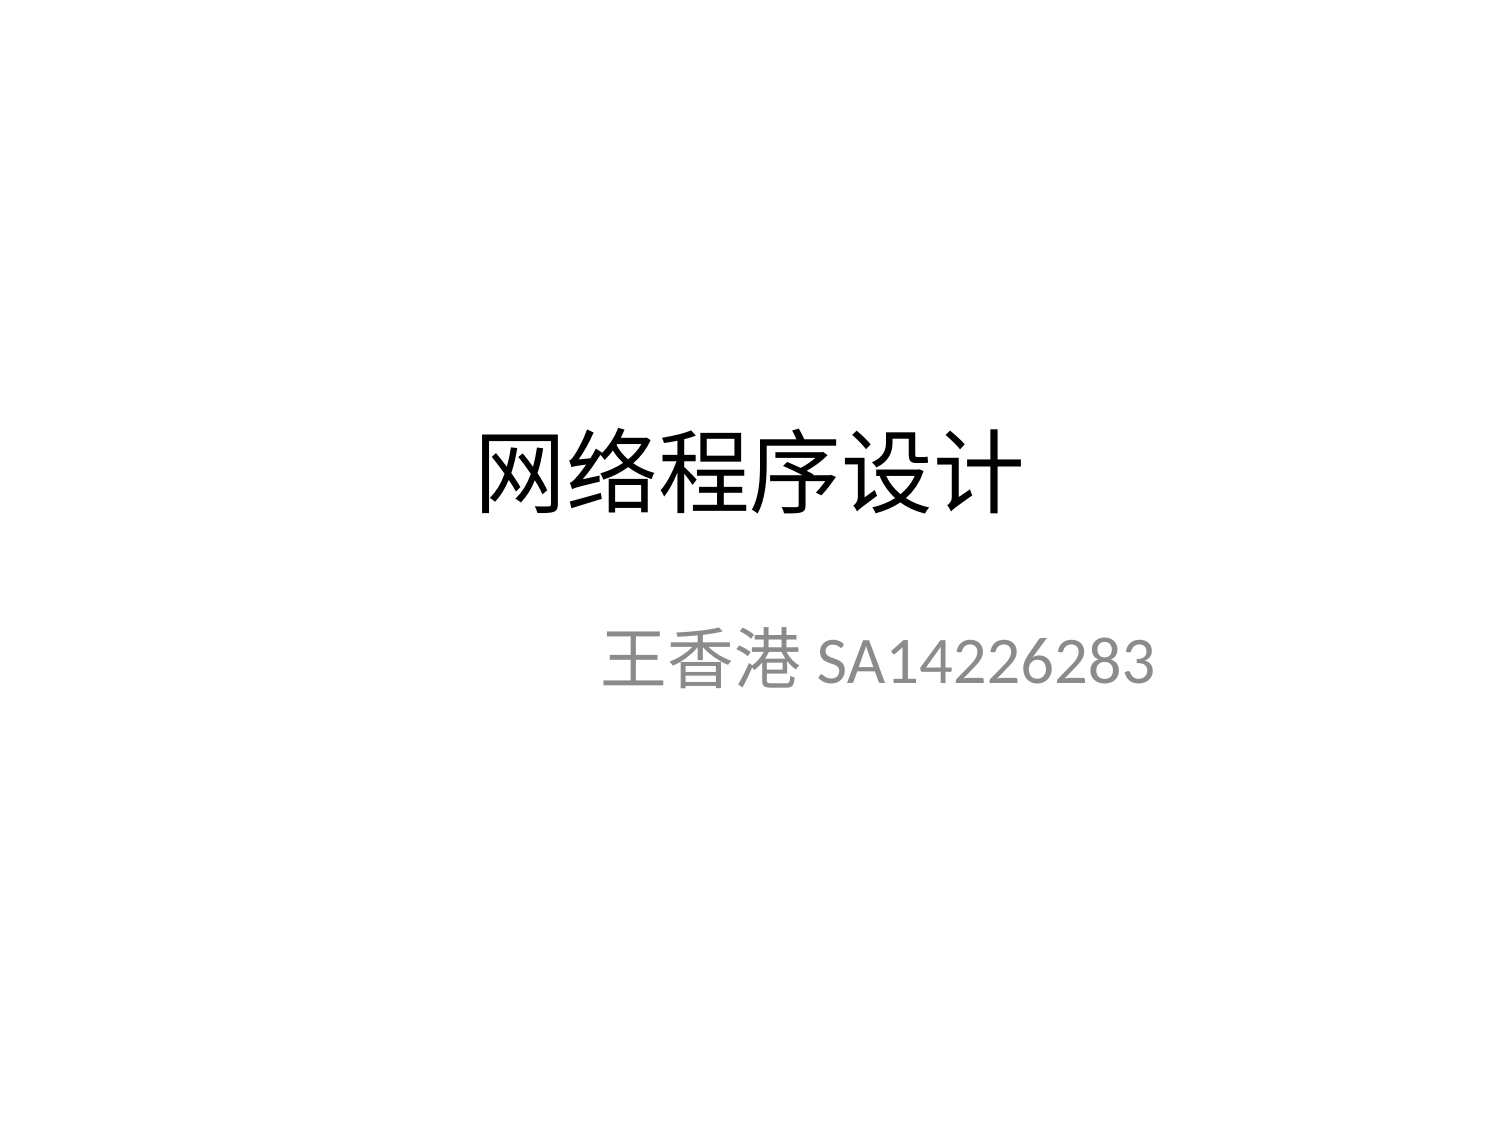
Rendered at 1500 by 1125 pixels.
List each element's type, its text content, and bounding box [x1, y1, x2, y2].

text_box 王香港SA14226283 [509, 609, 1246, 716]
text_box 网络程序设计 [112, 349, 1388, 591]
